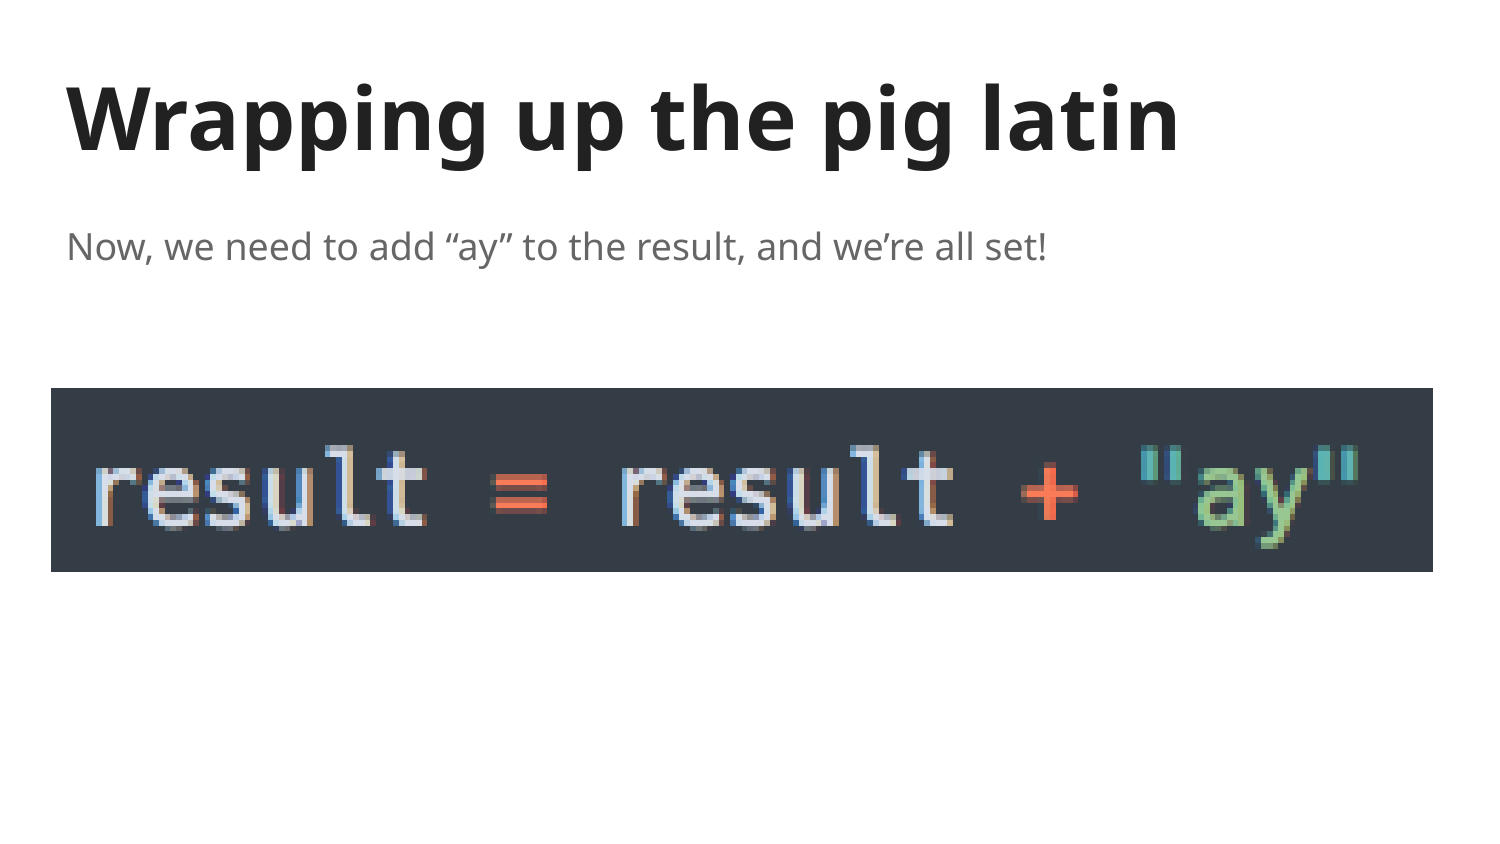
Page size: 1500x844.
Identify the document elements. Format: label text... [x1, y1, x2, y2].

title Wrapping up the pig latin [51, 48, 1449, 180]
picture [50, 388, 1434, 572]
list Now, we need to add “ay” to the result, and we’re all set! [51, 201, 1449, 291]
